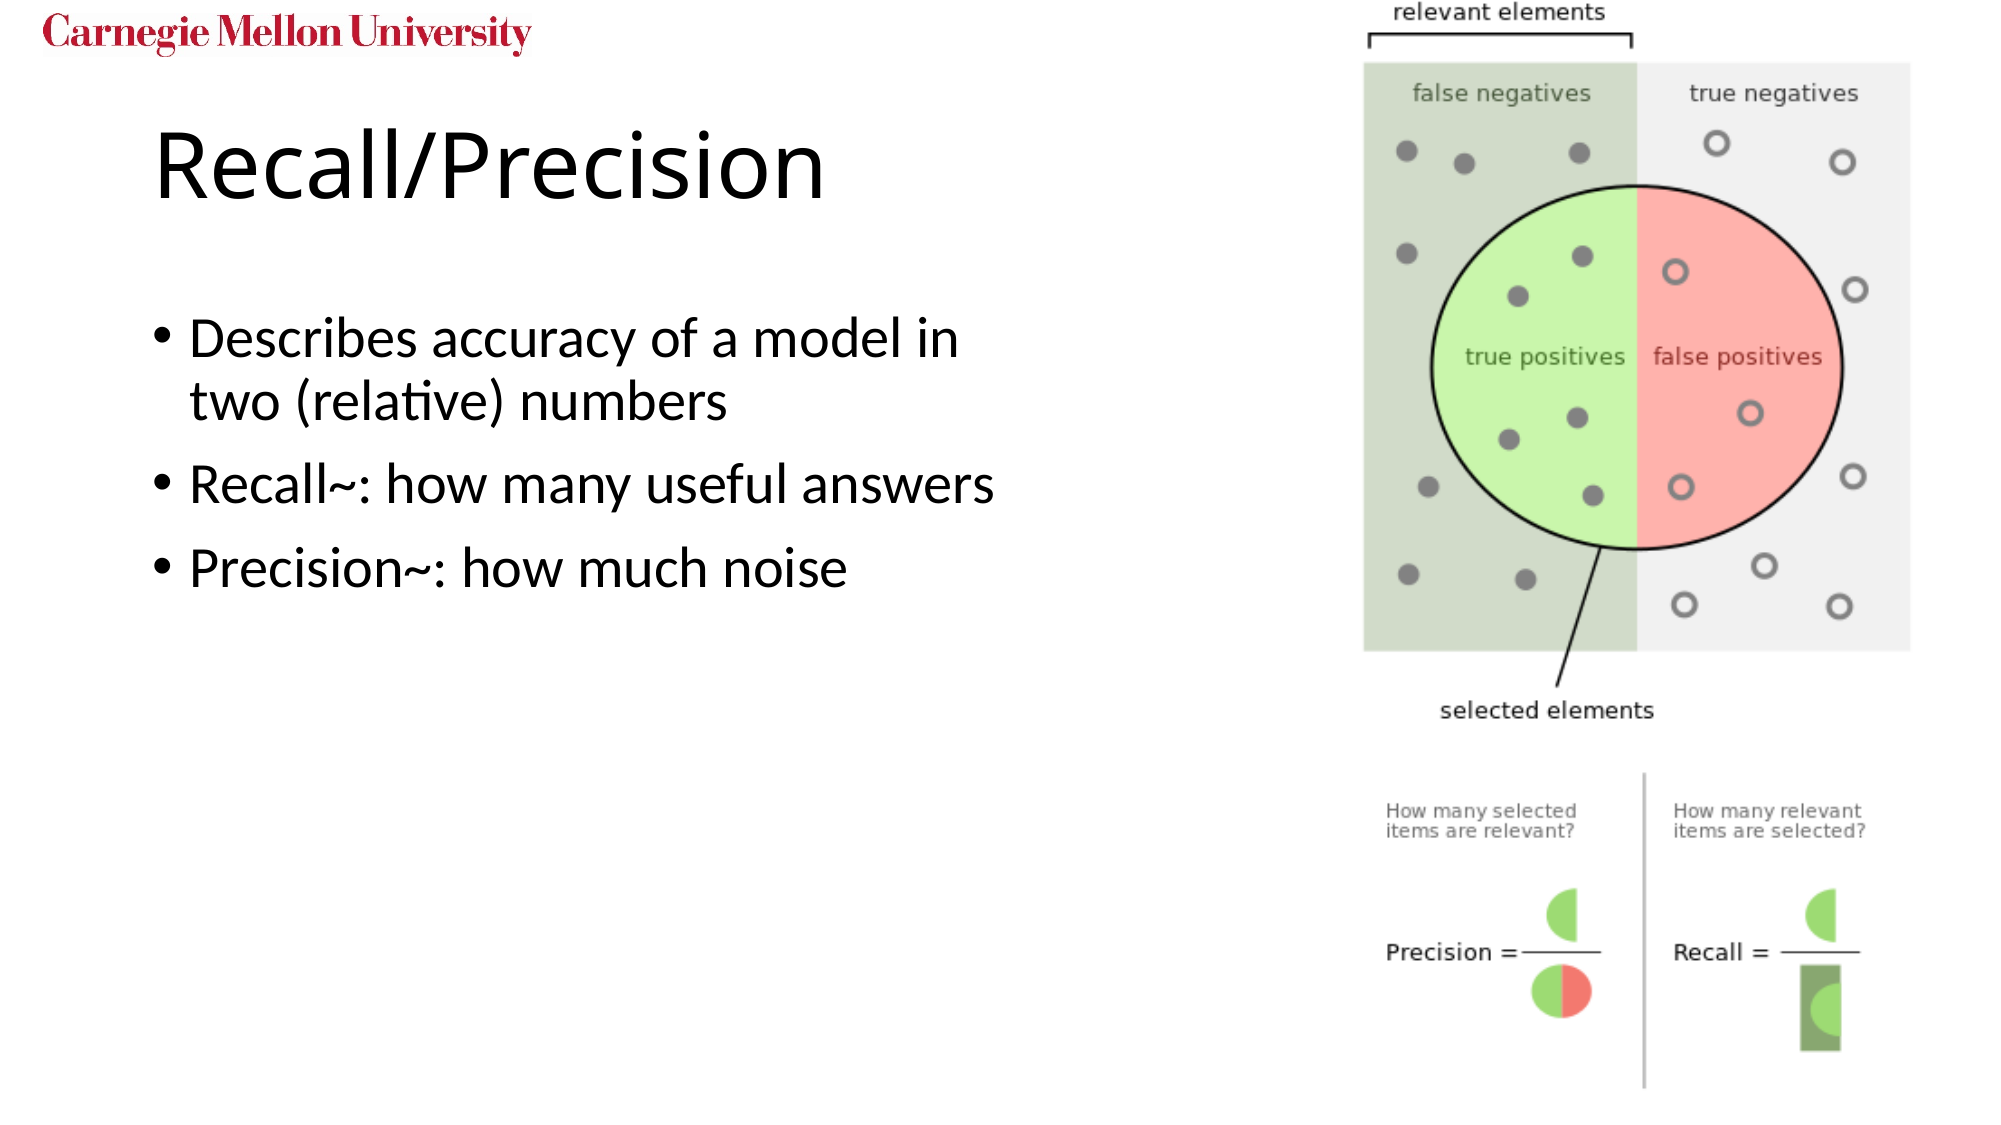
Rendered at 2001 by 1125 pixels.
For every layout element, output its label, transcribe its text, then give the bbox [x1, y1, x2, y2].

picture [43, 13, 532, 57]
picture [1321, 0, 1954, 1125]
title Recall/Precision [137, 59, 1321, 278]
list Describes accuracy of a model in two (relative) numbers Recall~: how many useful answers Precision~: how much noise [137, 299, 1321, 1014]
